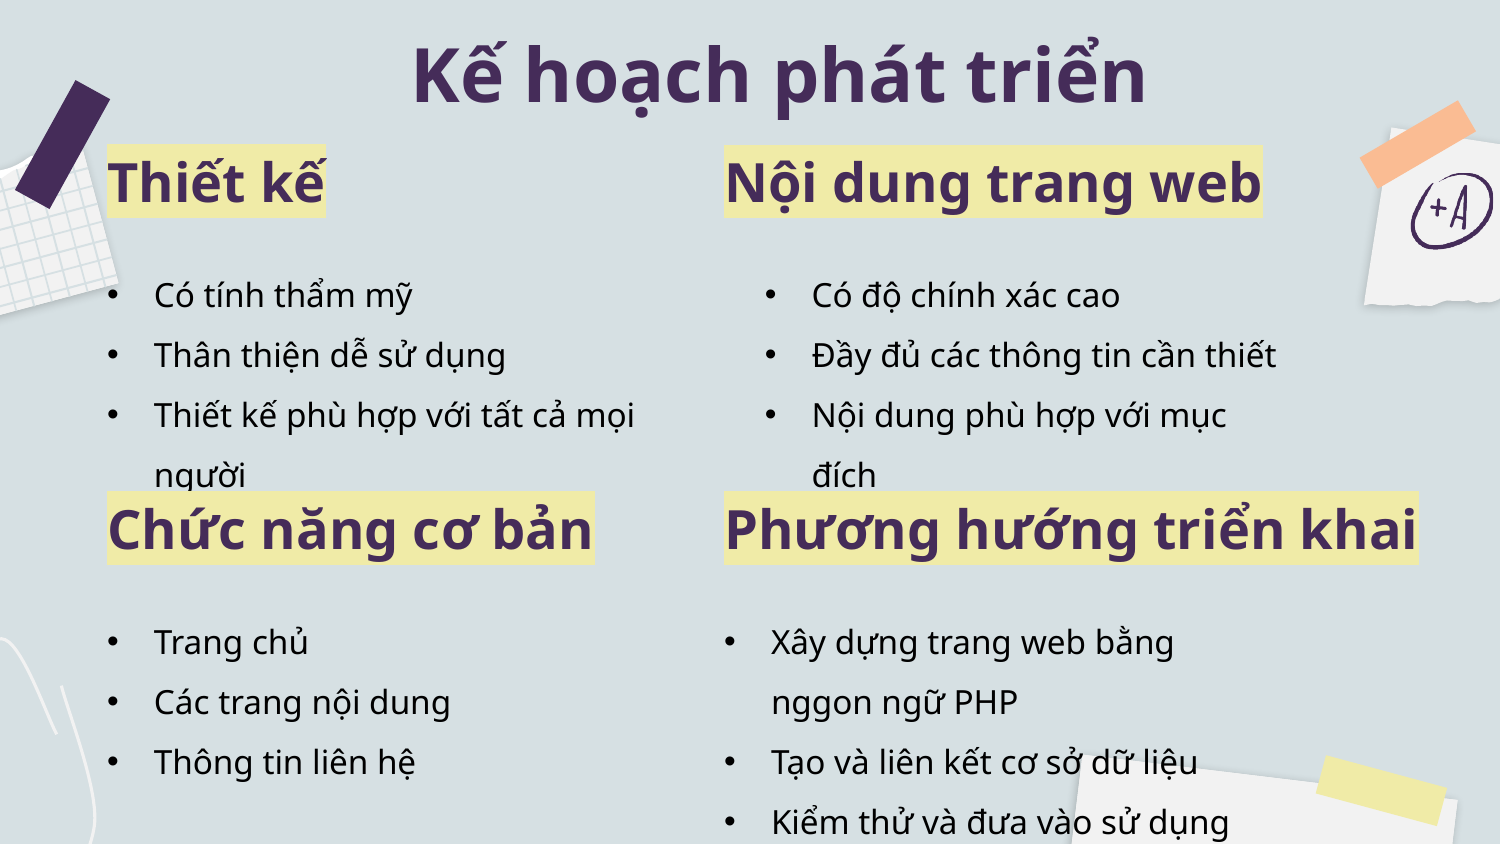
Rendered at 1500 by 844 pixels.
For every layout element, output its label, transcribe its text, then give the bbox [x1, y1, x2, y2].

picture [1410, 173, 1494, 250]
text_box Có độ chính xác cao Đầy đủ các thông tin cần thiết Nội dung phù hợp với mục đích [750, 247, 1312, 472]
text_box Nội dung trang web [709, 125, 1312, 229]
text_box Có tính thẩm mỹ Thân thiện dễ sử dụng Thiết kế phù hợp với tất cả mọi người [92, 247, 654, 472]
text_box Chức năng cơ bản [92, 472, 695, 576]
text_box Xây dựng trang web bằng nggon ngữ PHP Tạo và liên kết cơ sở dữ liệu Kiểm thử và đưa vào sử dụng [709, 594, 1271, 844]
subtitle Thiết kế [92, 125, 367, 229]
text_box Trang chủ Các trang nội dung Thông tin liên hệ [92, 594, 654, 789]
text_box Phương hướng triển khai [709, 472, 1463, 576]
title Kế hoạch phát triển [148, 12, 1412, 107]
